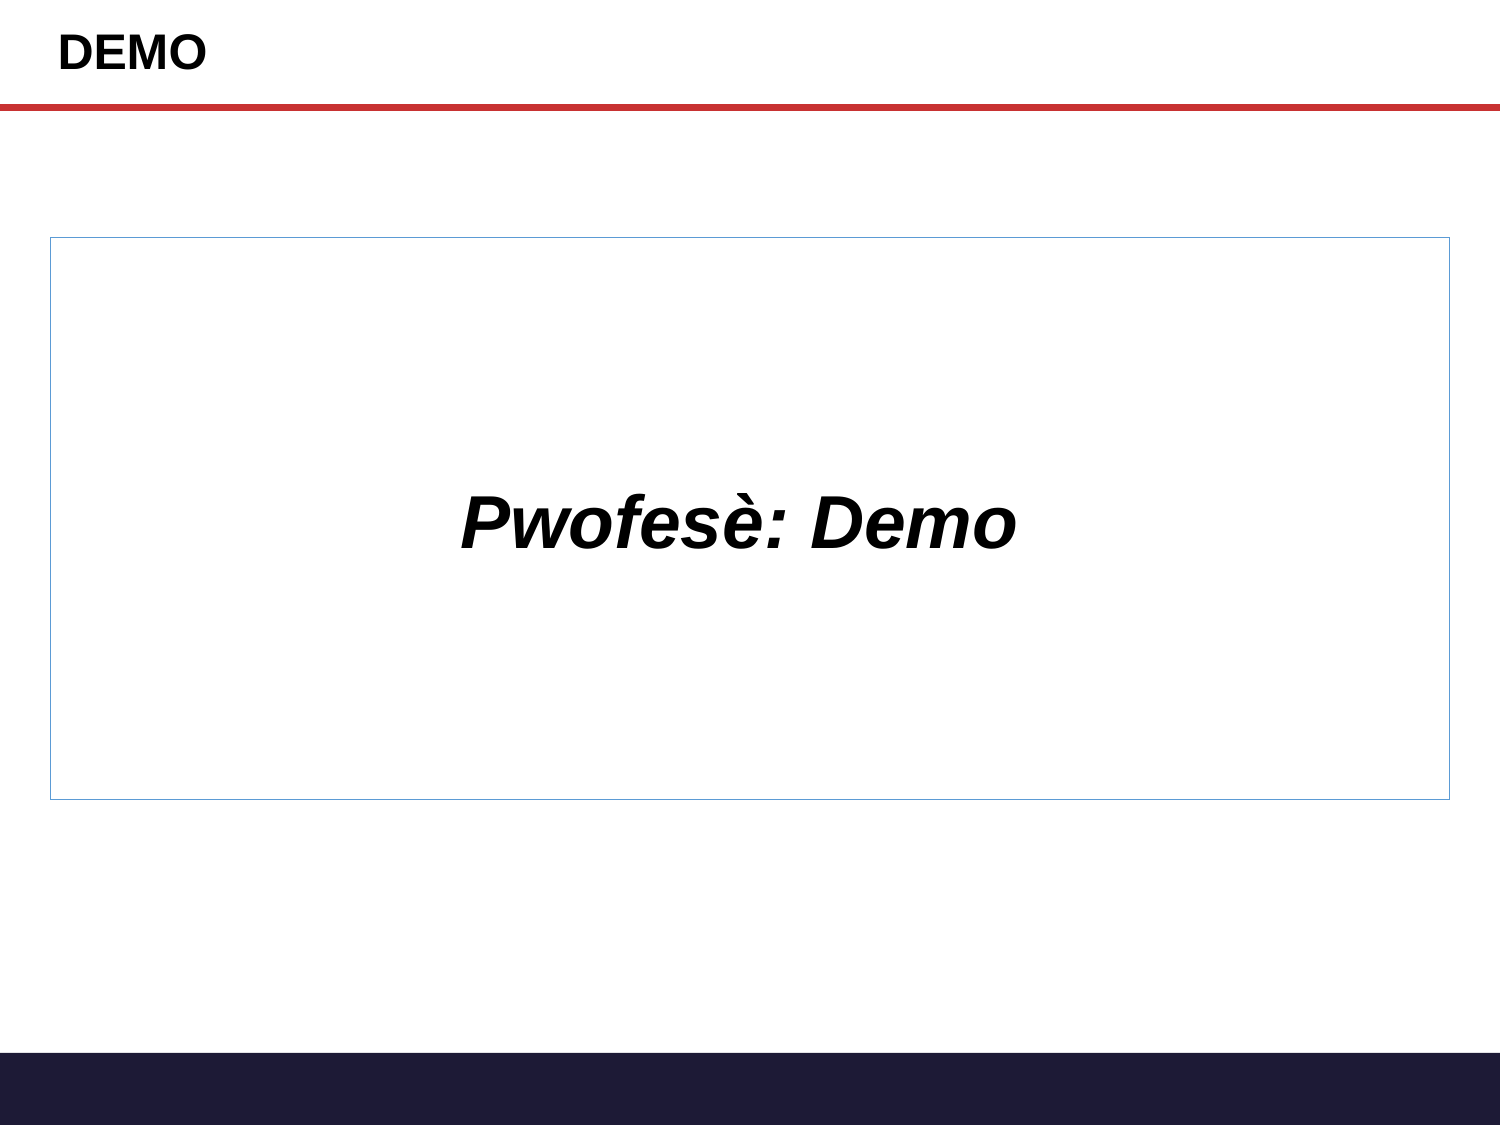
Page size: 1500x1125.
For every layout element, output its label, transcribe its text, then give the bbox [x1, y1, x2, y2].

text_box Pwofesè: Demo [50, 237, 1450, 800]
title DEMO [49, 0, 948, 108]
